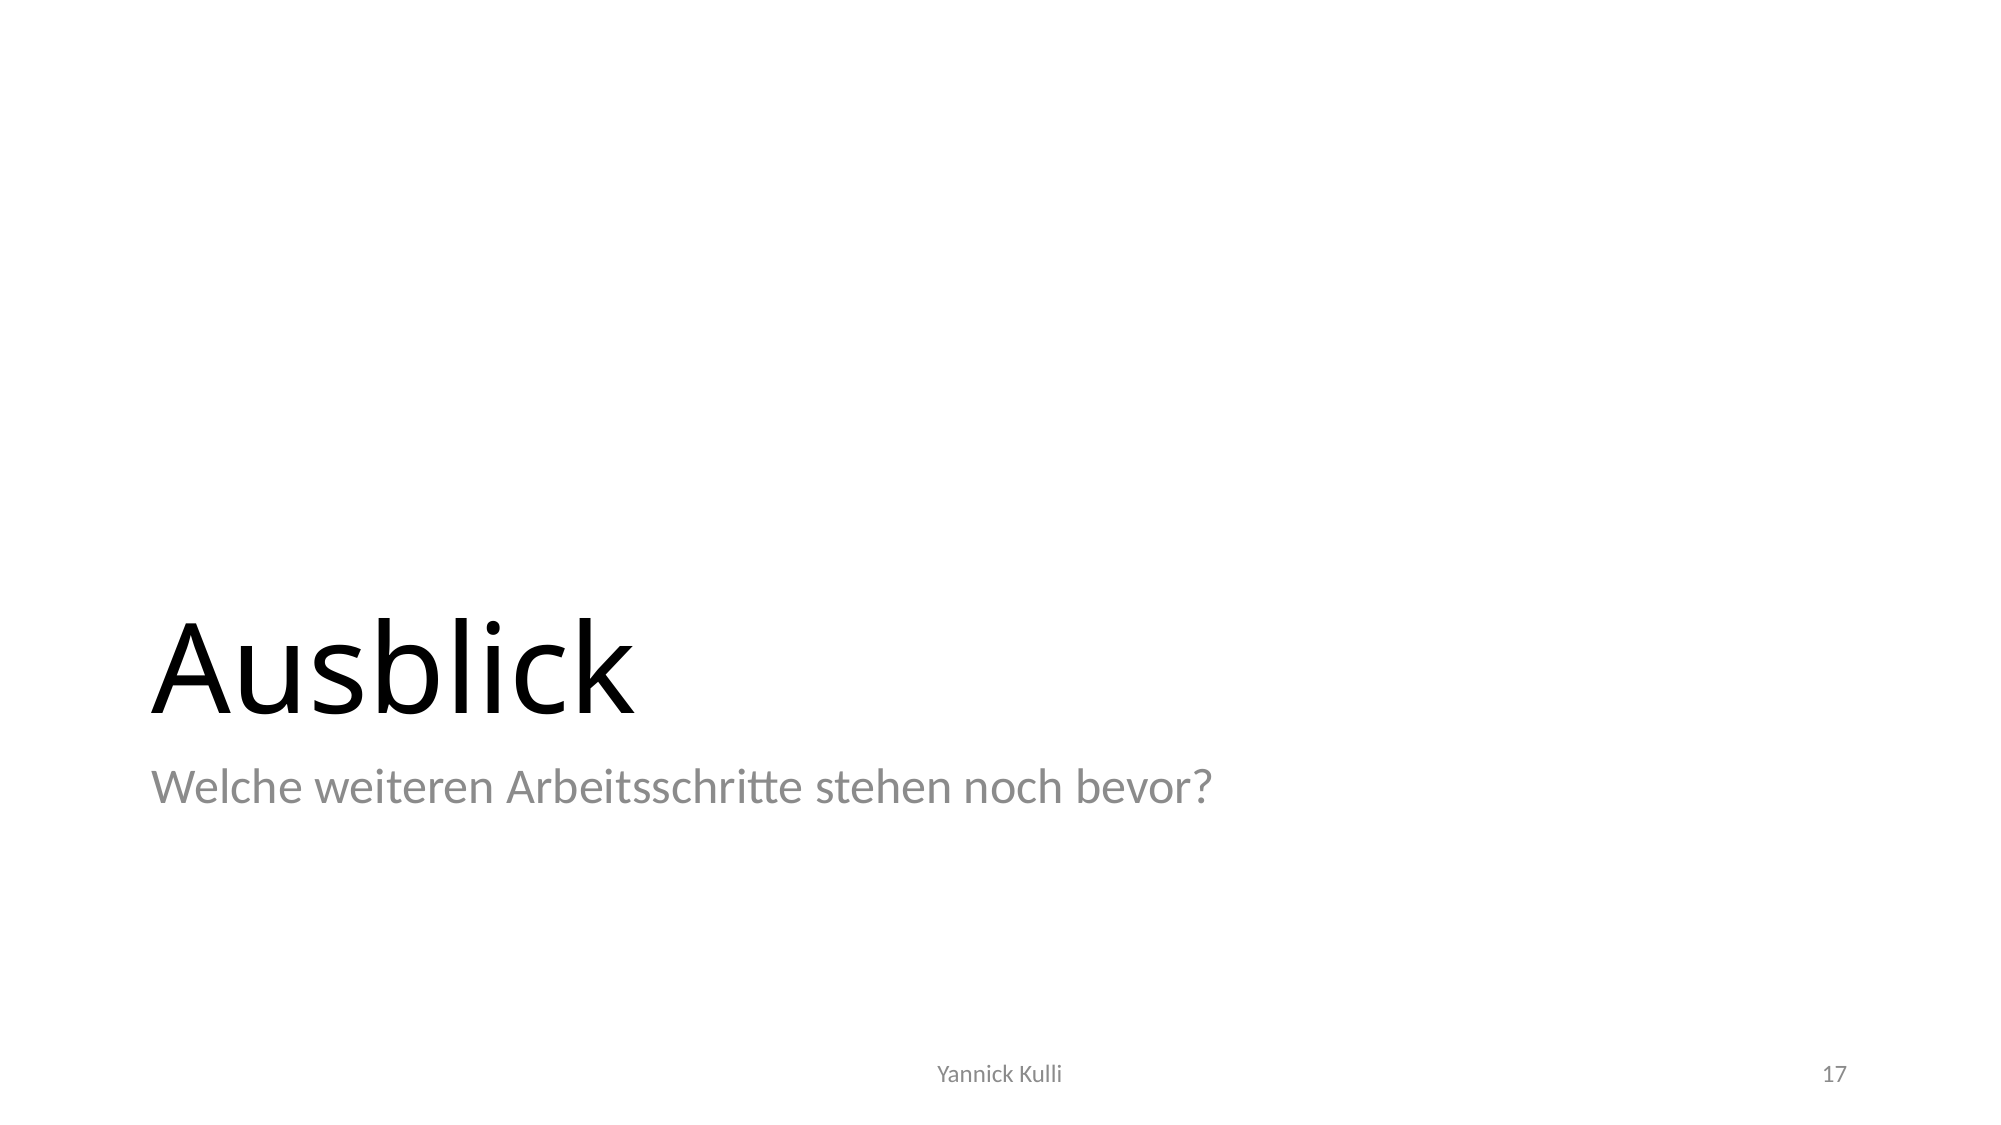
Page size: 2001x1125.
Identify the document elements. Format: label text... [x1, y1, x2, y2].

list Welche weiteren Arbeitsschritte stehen noch bevor? [136, 752, 1862, 999]
title Ausblick [136, 280, 1862, 749]
footer Yannick Kulli [662, 1042, 1338, 1103]
slide_number 17 [1412, 1042, 1863, 1103]
